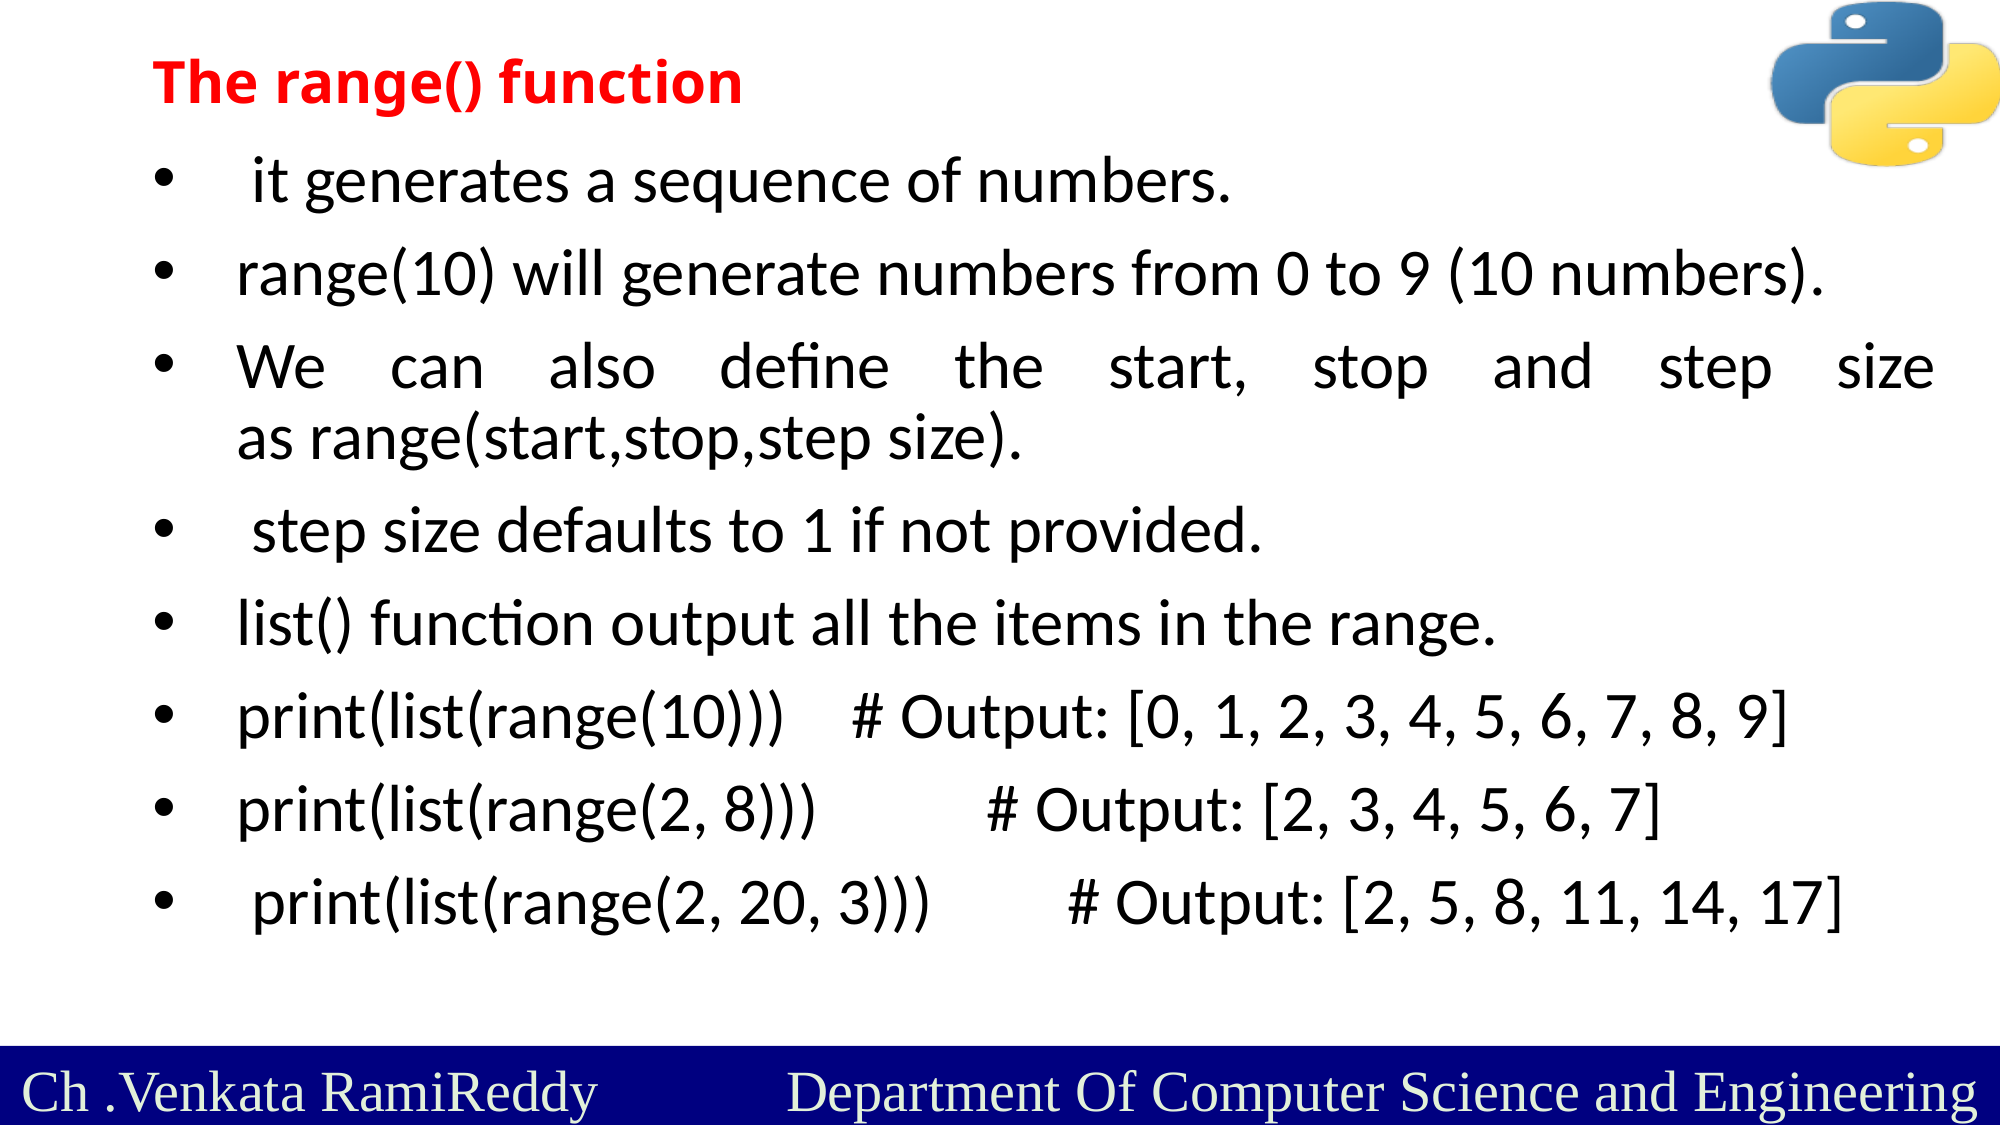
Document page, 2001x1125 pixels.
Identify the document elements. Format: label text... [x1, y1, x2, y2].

title The range() function [137, 44, 1719, 125]
text_box Ch .Venkata RamiReddy Department Of Computer Science and Engineering [0, 1045, 2000, 1125]
list it generates a sequence of numbers. range(10) will generate numbers from 0 to 9 (10 numbers). We can also define the start, stop and step size as range(start,stop,step size). step size defaults to 1 if not provided. list() function output all the items in the range. print(list(range(10))) # Output: [0, 1, 2, 3, 4, 5, 6, 7, 8, 9] print(list(range(2, 8))) # Output: [2, 3, 4, 5, 6, 7] print(list(range(2, 20, 3))) # Output: [2, 5, 8, 11, 14, 17] [137, 137, 1953, 1014]
picture [1719, 0, 2000, 204]
